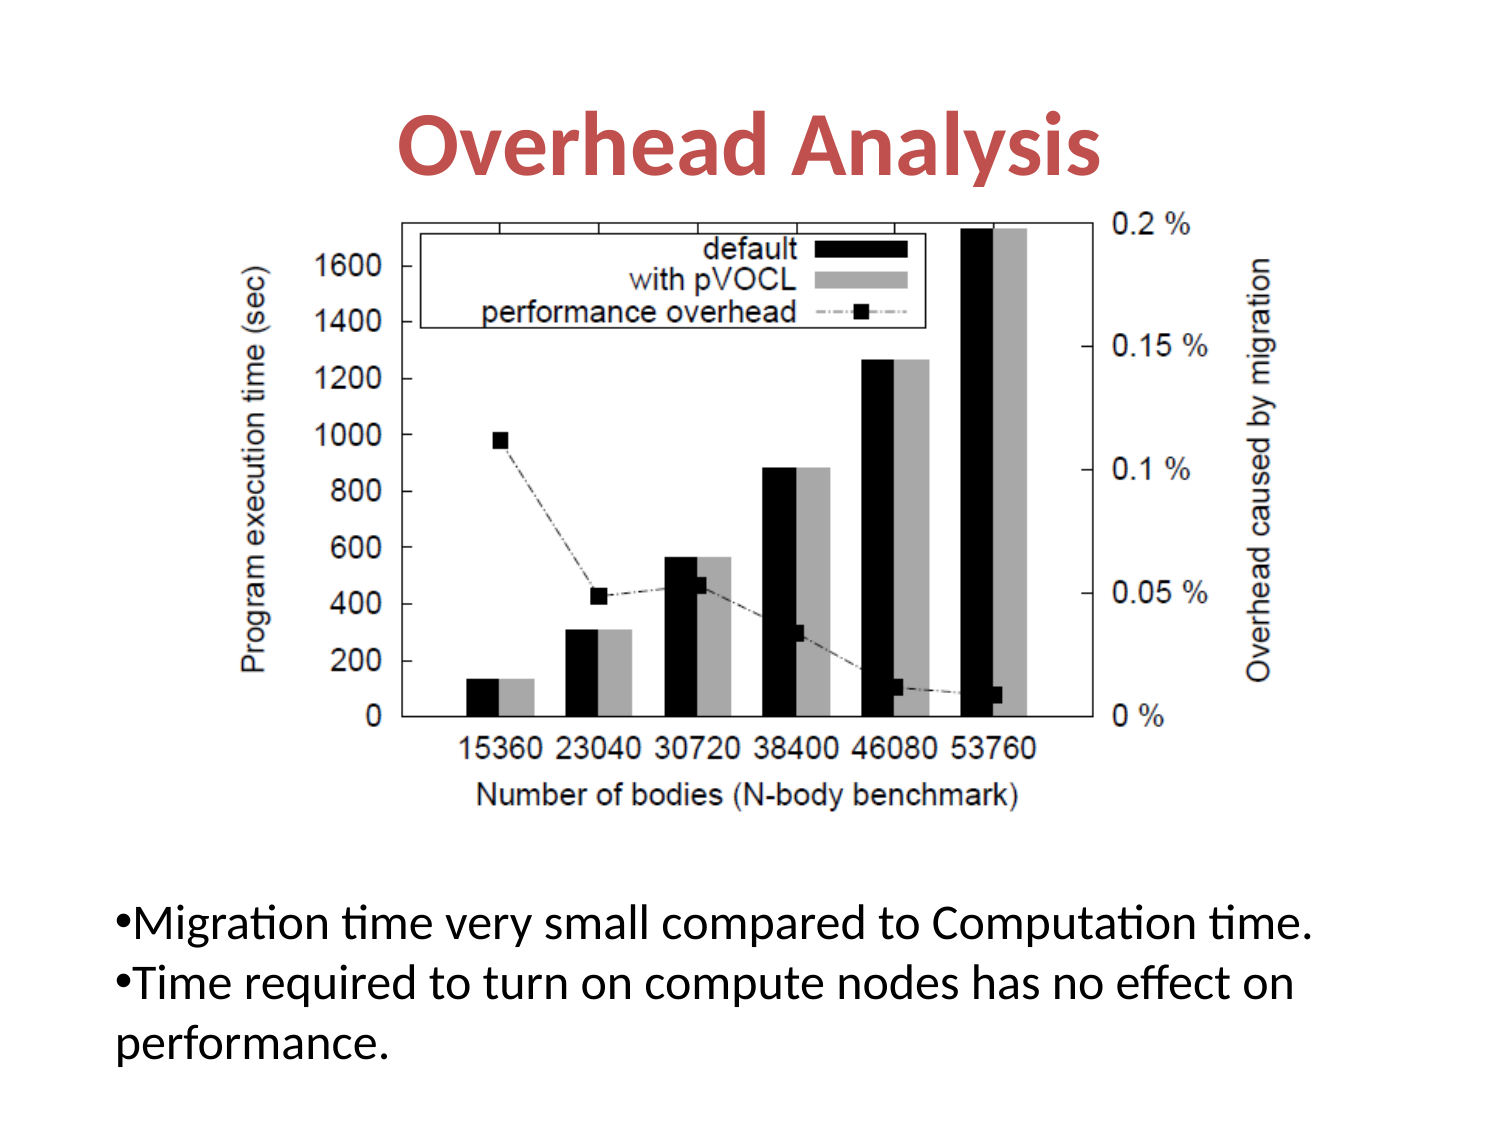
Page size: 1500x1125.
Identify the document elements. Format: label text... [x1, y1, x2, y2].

title Overhead Analysis [75, 45, 1425, 233]
text_box Migration time very small compared to Computation time. Time required to turn on compute nodes has no effect on performance. [99, 882, 1413, 1123]
picture [224, 187, 1286, 822]
